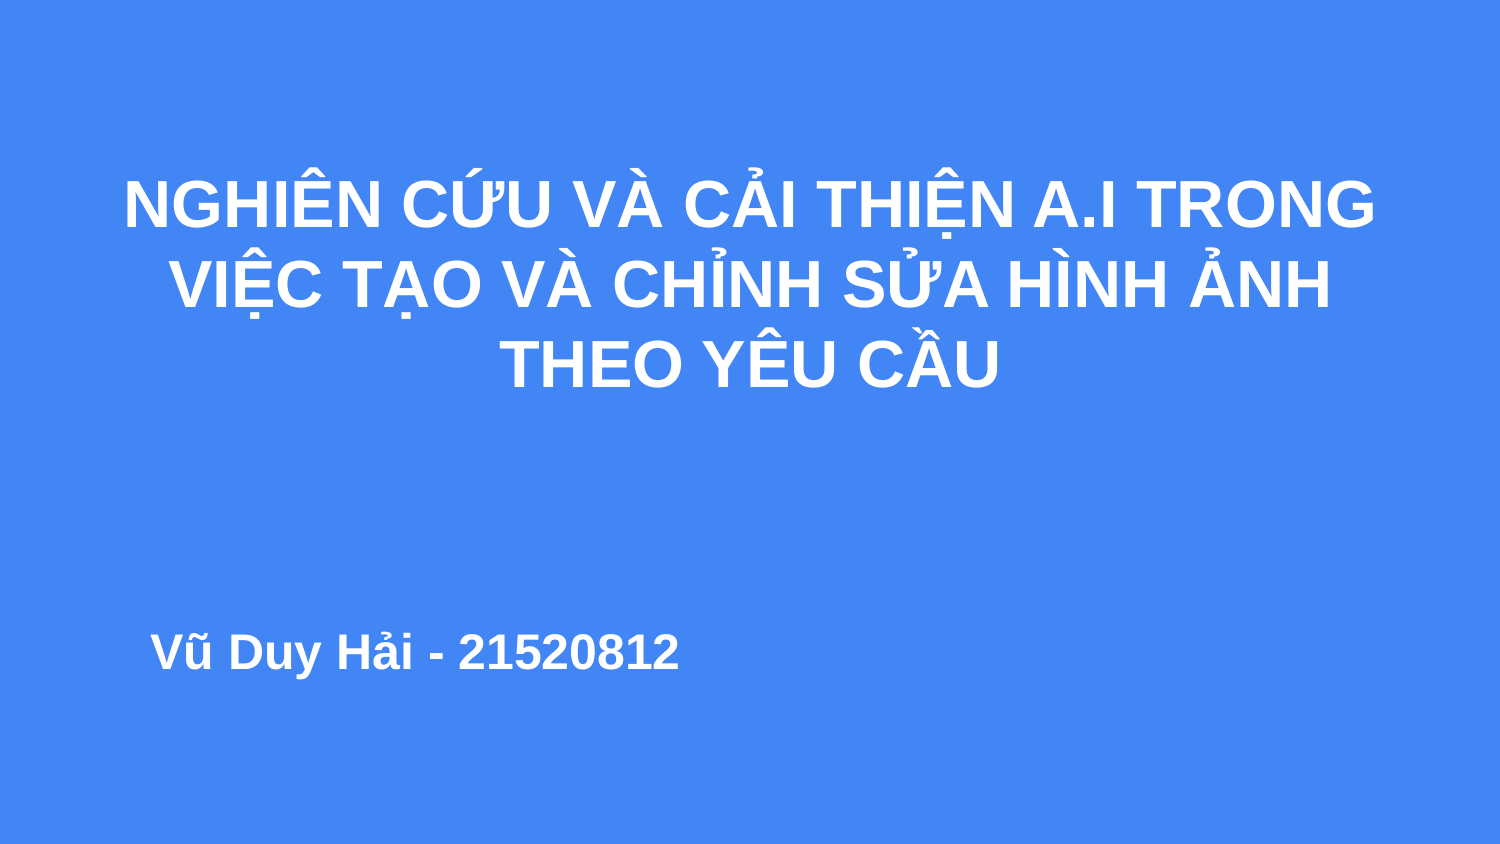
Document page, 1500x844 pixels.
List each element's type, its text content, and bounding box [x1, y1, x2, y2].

title NGHIÊN CỨU VÀ CẢI THIỆN A.I TRONG VIỆC TẠO VÀ CHỈNH SỬA HÌNH ẢNH THEO YÊU CẦU [76, 197, 1426, 364]
title Vũ Duy Hải - 21520812 [135, 551, 781, 718]
